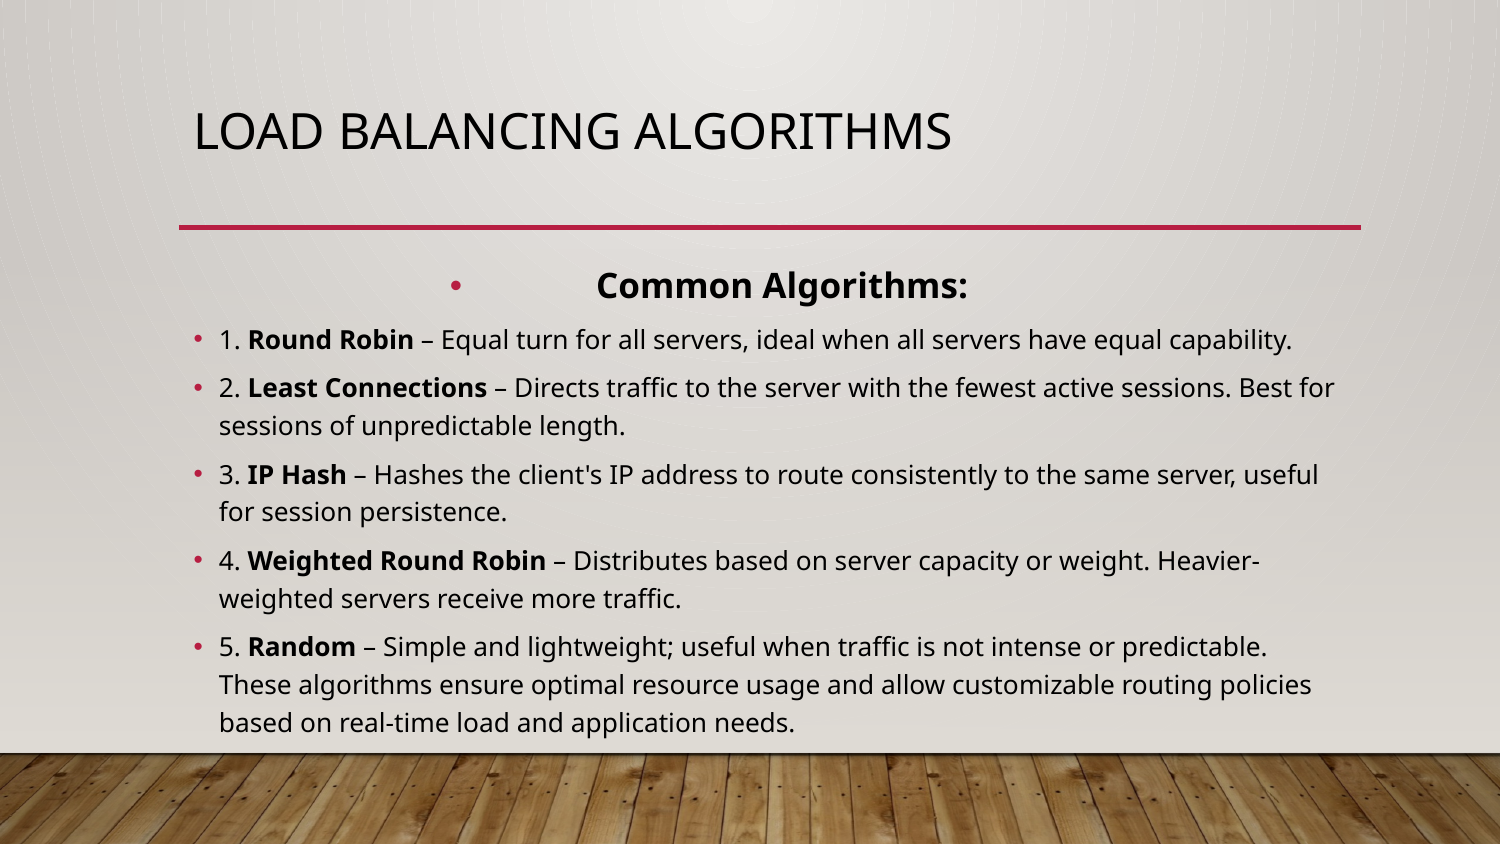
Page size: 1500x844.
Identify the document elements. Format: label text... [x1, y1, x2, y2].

list Common Algorithms: 1. Round Robin – Equal turn for all servers, ideal when all servers have equal capability. 2. Least Connections – Directs traffic to the server with the fewest active sessions. Best for sessions of unpredictable length. 3. IP Hash – Hashes the client's IP address to route consistently to the same server, useful for session persistence. 4. Weighted Round Robin – Distributes based on server capacity or weight. Heavier-weighted servers receive more traffic. 5. Random – Simple and lightweight; useful when traffic is not intense or predictable. These algorithms ensure optimal resource usage and allow customizable routing policies based on real-time load and application needs. [178, 247, 1361, 745]
picture [0, 753, 1500, 844]
title Load Balancing Algorithms [178, 98, 1361, 229]
